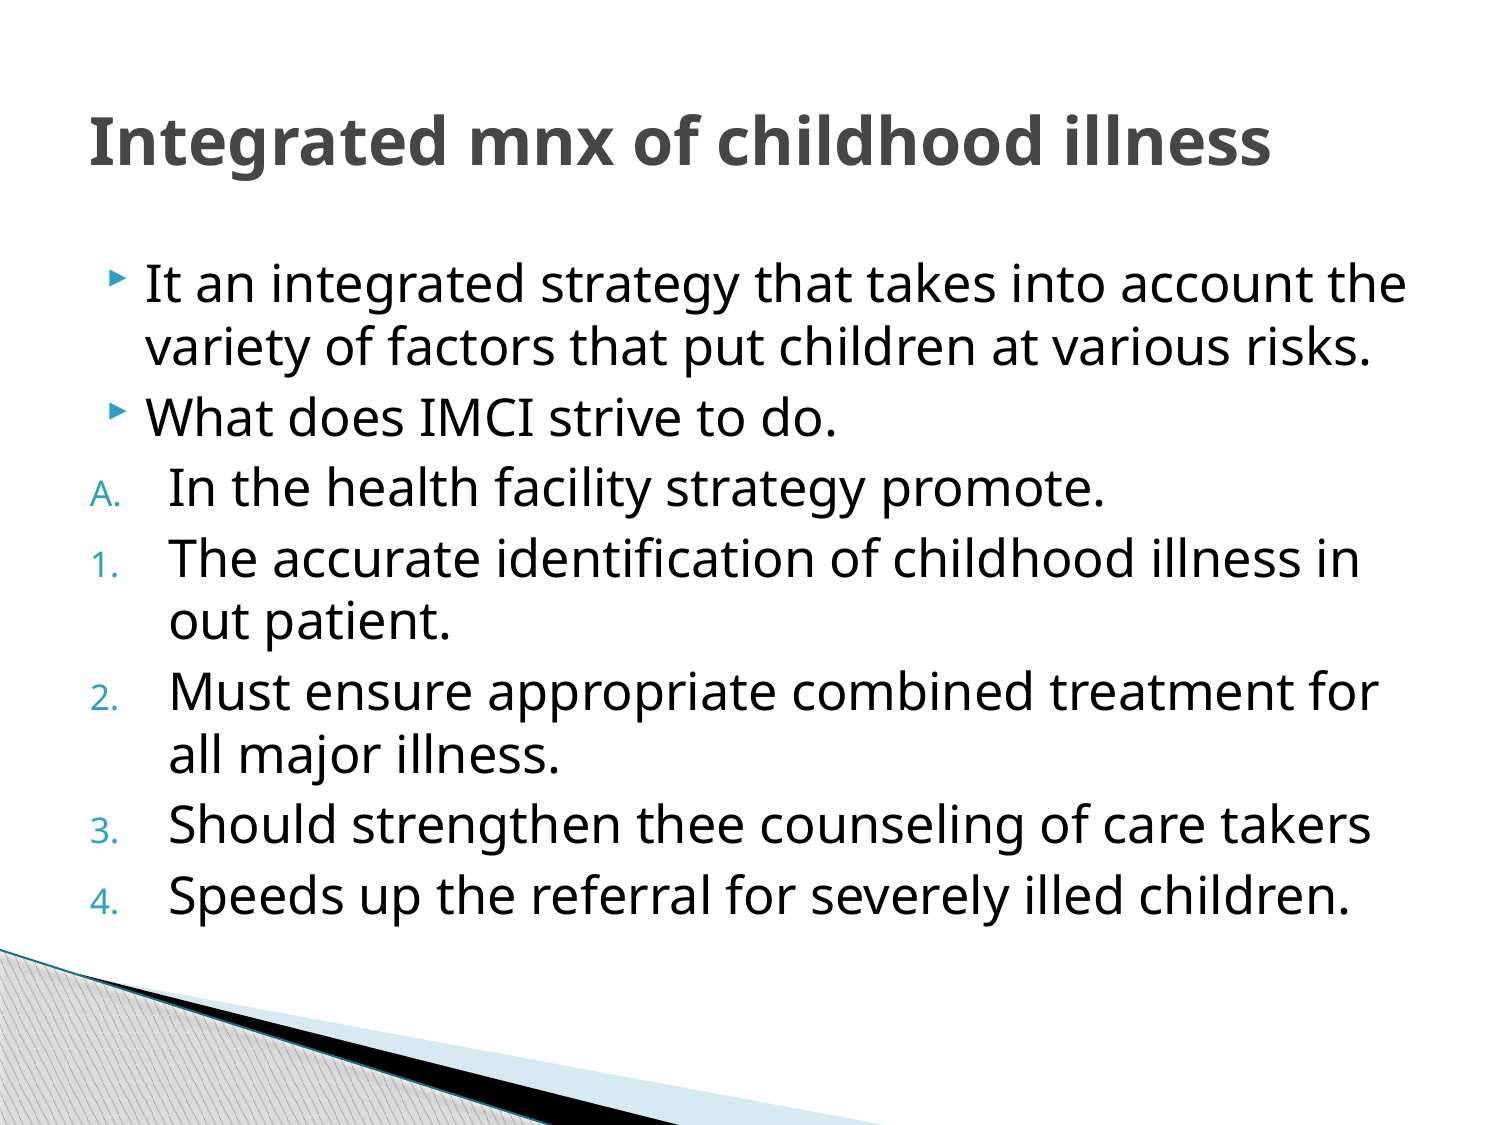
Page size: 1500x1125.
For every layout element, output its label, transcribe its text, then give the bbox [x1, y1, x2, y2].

list It an integrated strategy that takes into account the variety of factors that put children at various risks. What does IMCI strive to do. In the health facility strategy promote. The accurate identification of childhood illness in out patient. Must ensure appropriate combined treatment for all major illness. Should strengthen thee counseling of care takers Speeds up the referral for severely illed children. [75, 243, 1425, 986]
title Integrated mnx of childhood illness [75, 45, 1425, 233]
